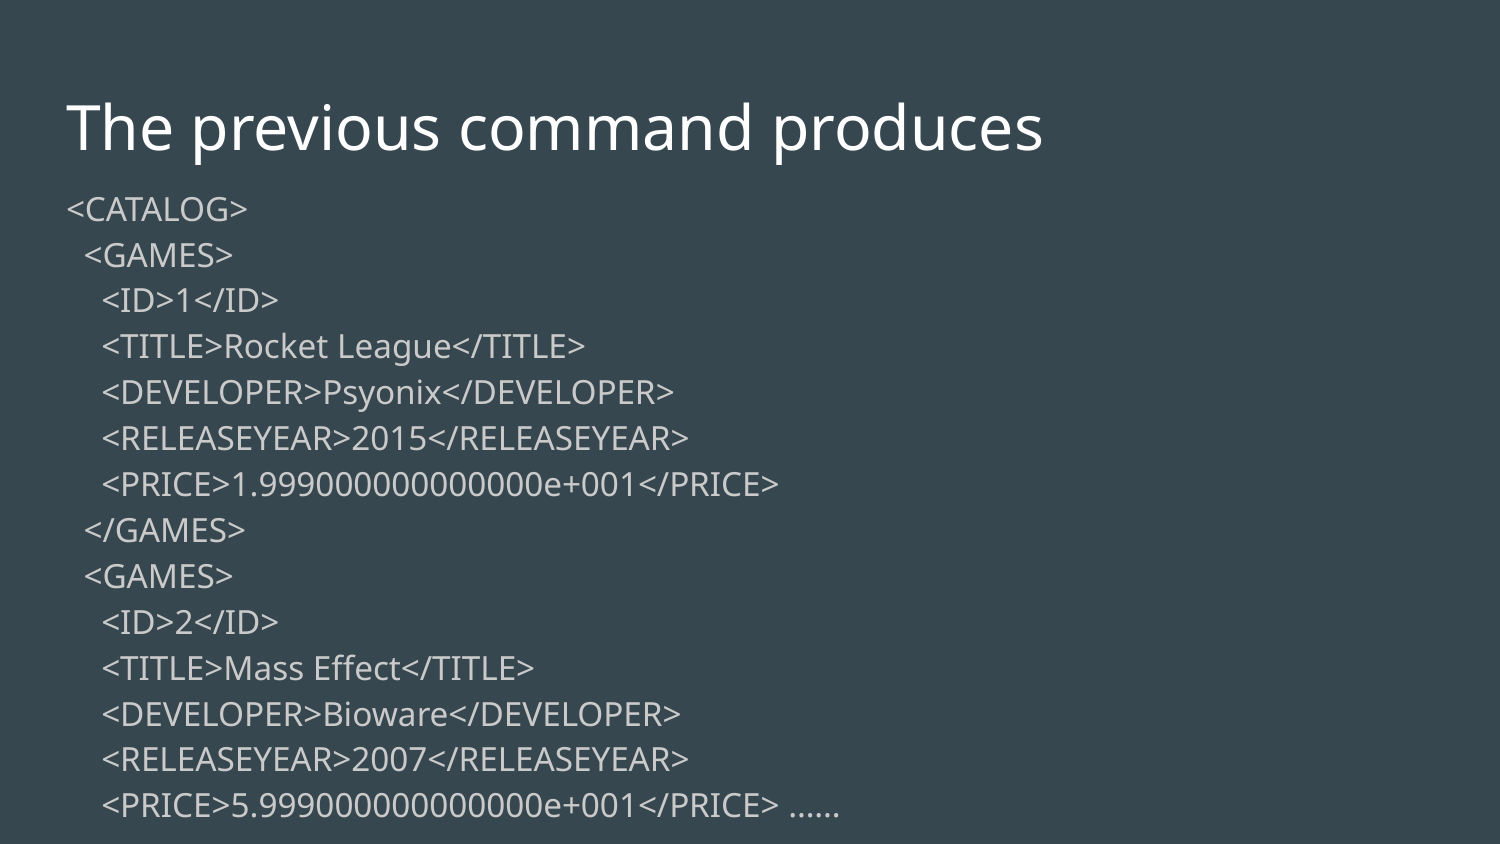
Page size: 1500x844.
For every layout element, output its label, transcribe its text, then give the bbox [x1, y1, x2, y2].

list <CATALOG> <GAMES> <ID>1</ID> <TITLE>Rocket League</TITLE> <DEVELOPER>Psyonix</DEVELOPER> <RELEASEYEAR>2015</RELEASEYEAR> <PRICE>1.999000000000000e+001</PRICE> </GAMES> <GAMES> <ID>2</ID> <TITLE>Mass Effect</TITLE> <DEVELOPER>Bioware</DEVELOPER> <RELEASEYEAR>2007</RELEASEYEAR> <PRICE>5.999000000000000e+001</PRICE> …… [51, 166, 1449, 728]
title The previous command produces [51, 72, 1449, 166]
